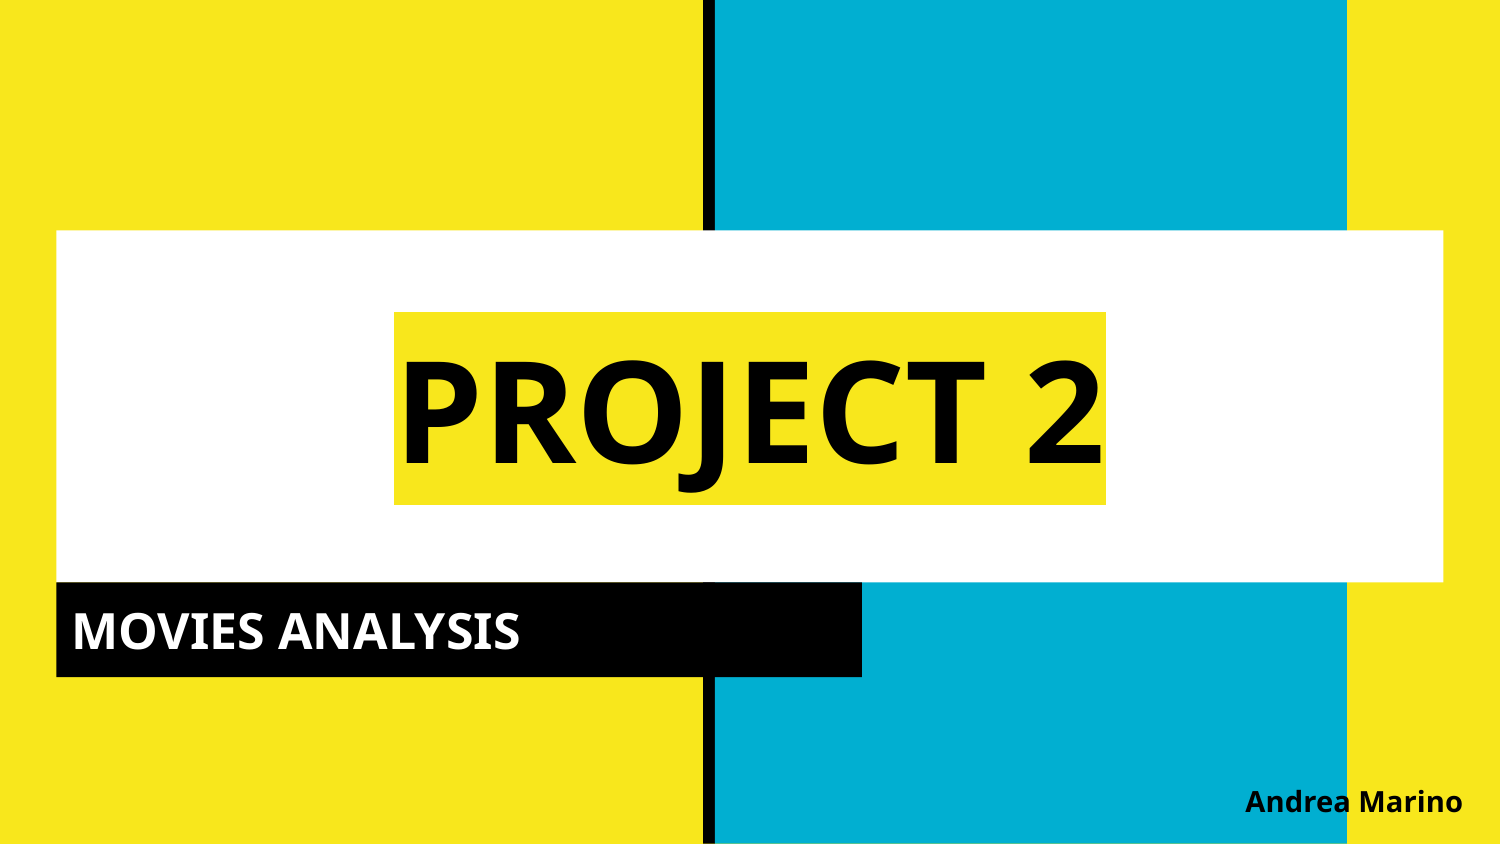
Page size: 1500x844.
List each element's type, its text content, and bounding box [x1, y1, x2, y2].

subtitle MOVIES ANALYSIS [56, 582, 862, 678]
title PROJECT 2 [56, 230, 1444, 583]
text_box Andrea Marino [1230, 768, 1500, 834]
